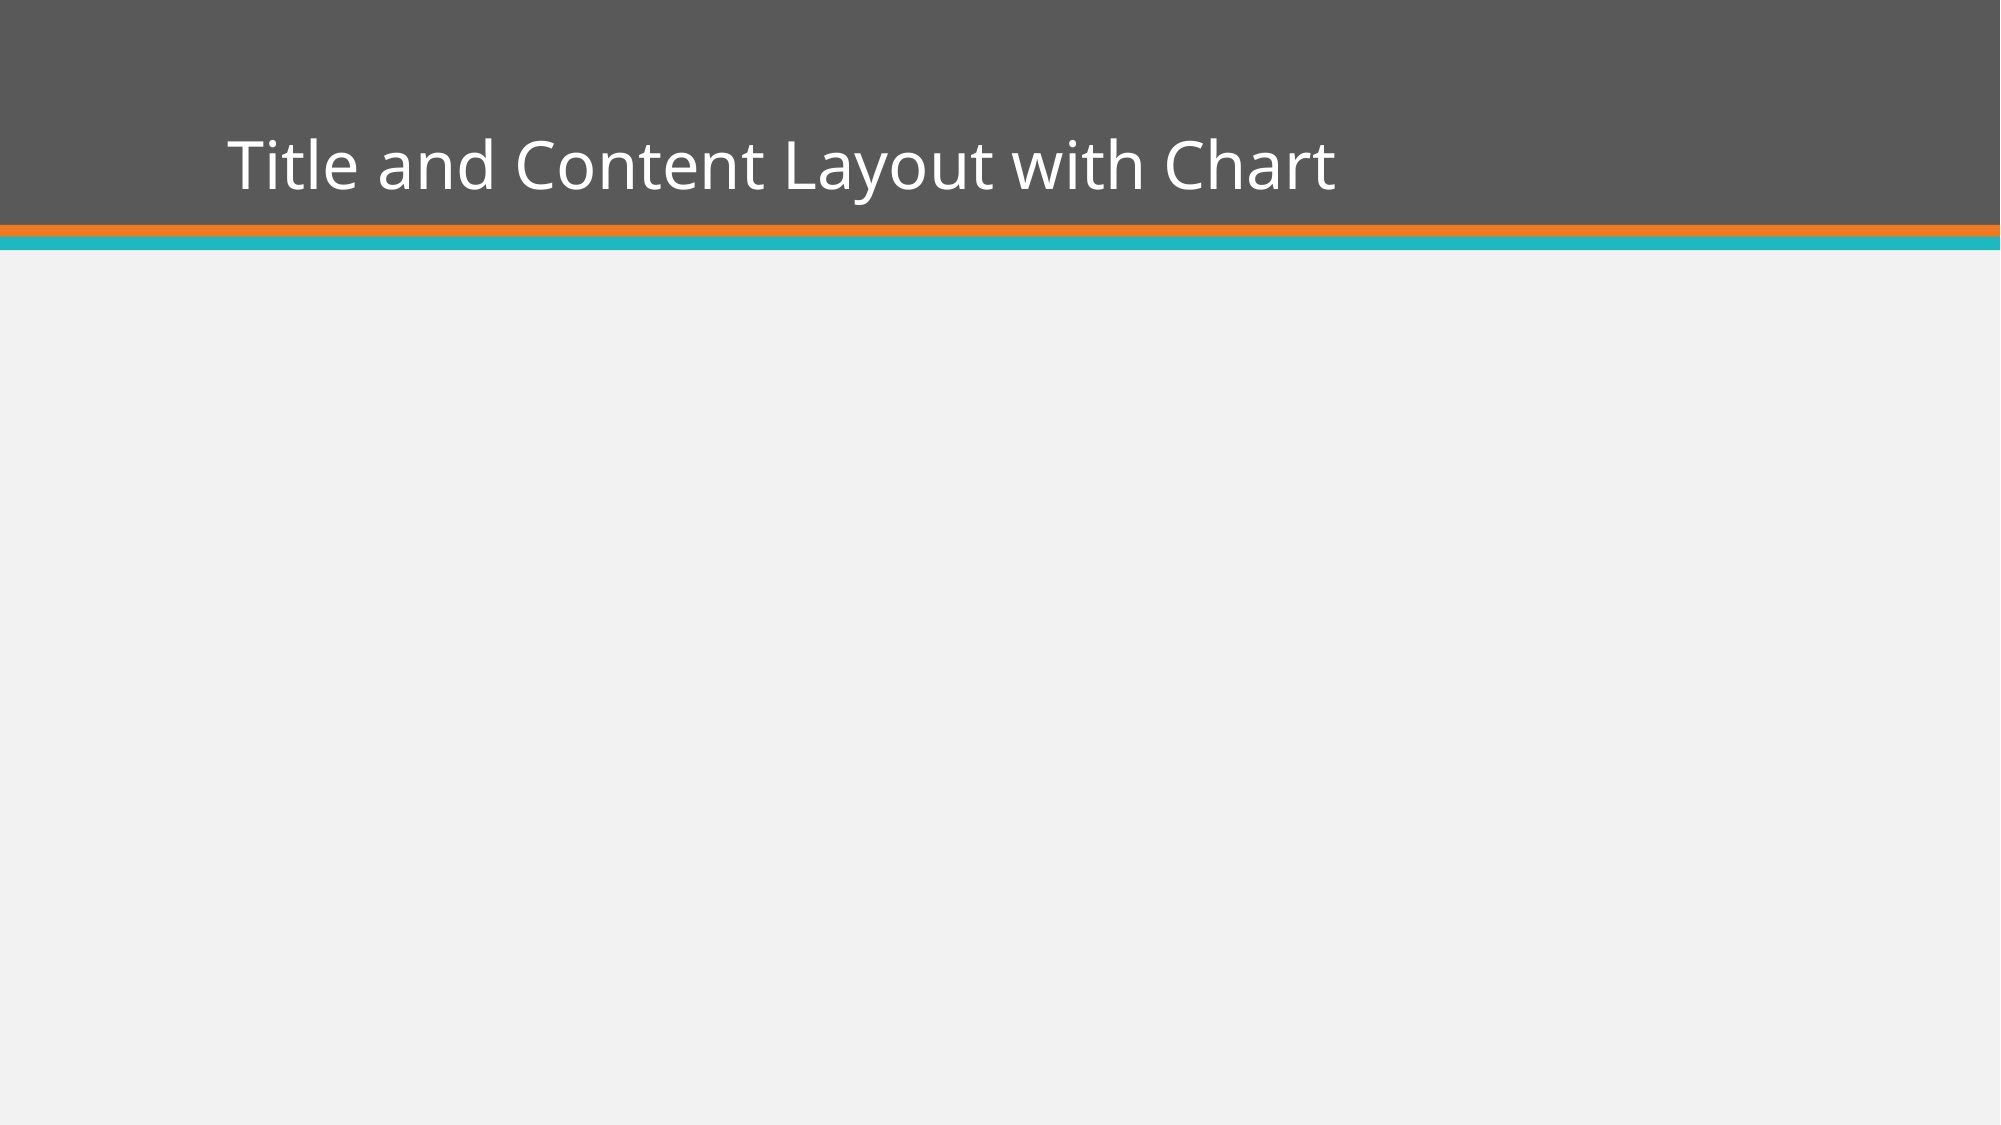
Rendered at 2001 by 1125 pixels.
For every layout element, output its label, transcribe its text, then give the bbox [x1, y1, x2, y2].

title Title and Content Layout with Chart [212, 41, 1788, 212]
